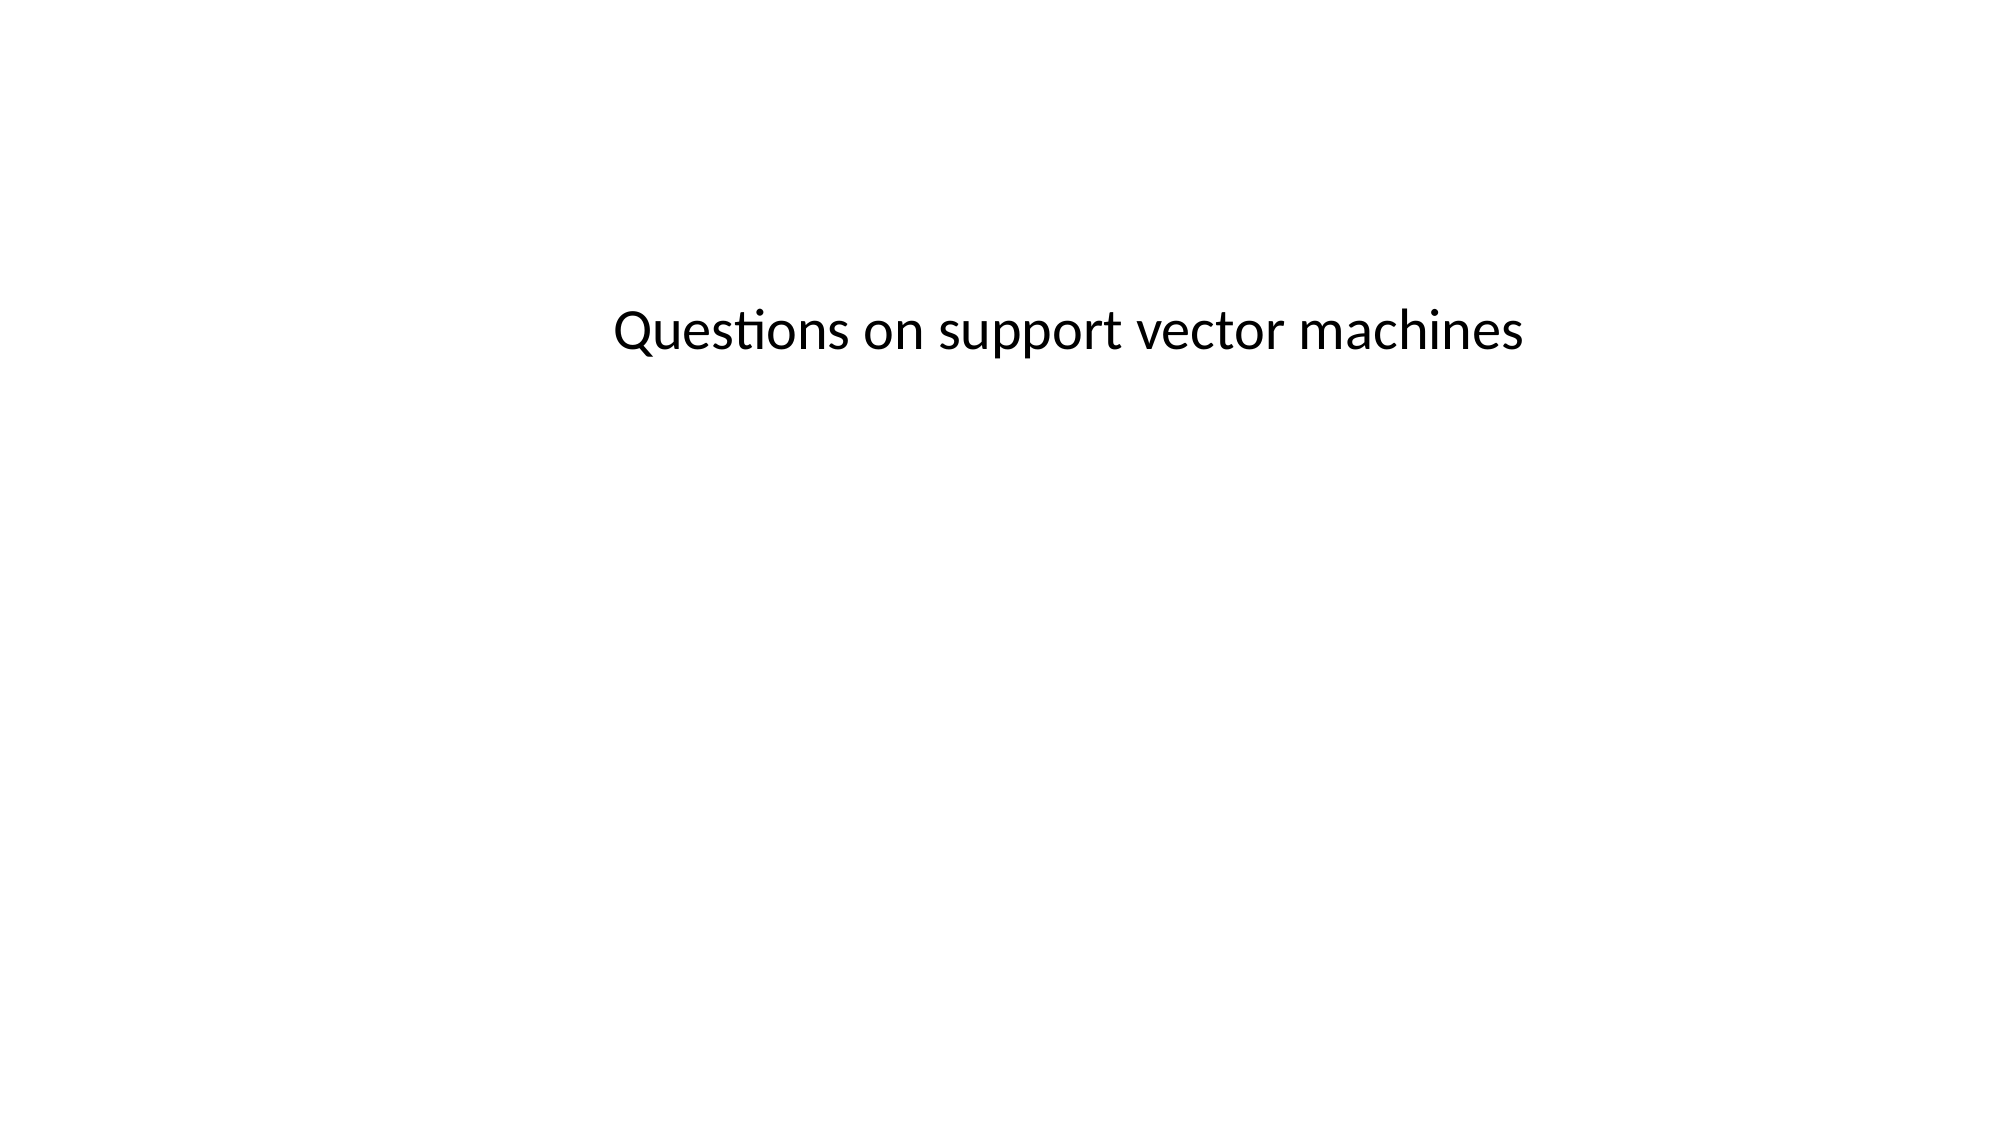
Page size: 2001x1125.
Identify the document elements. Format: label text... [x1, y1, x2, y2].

text_box Questions on support vector machines [598, 283, 1540, 369]
